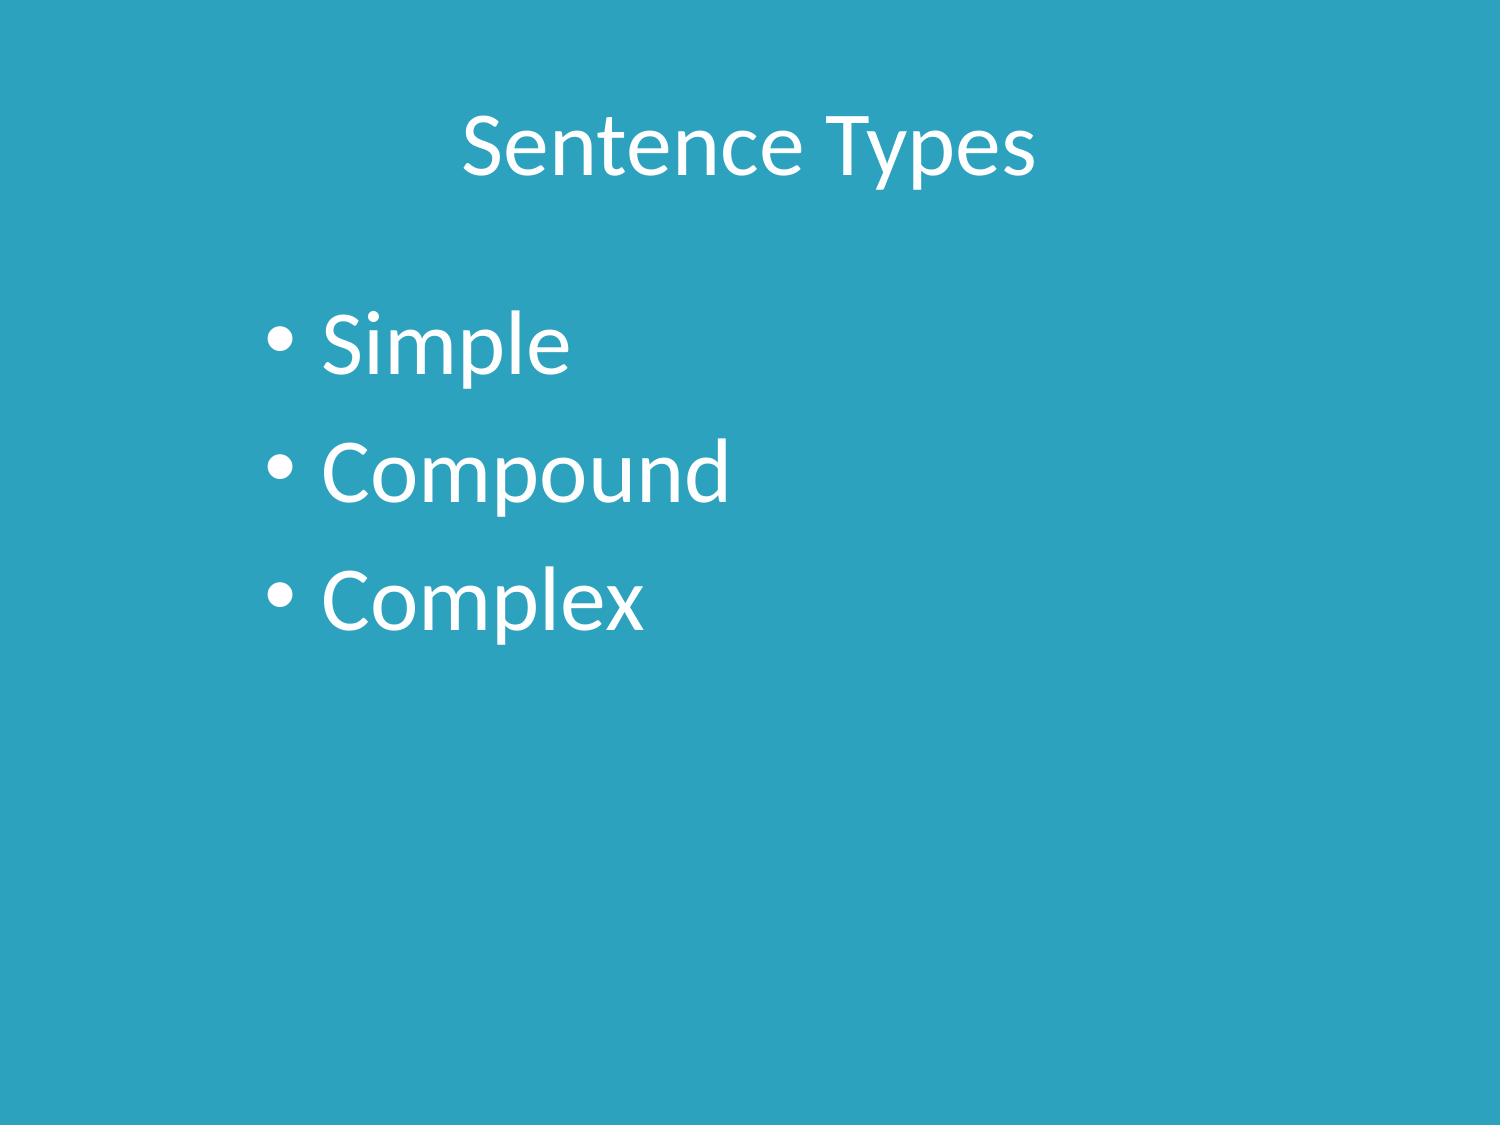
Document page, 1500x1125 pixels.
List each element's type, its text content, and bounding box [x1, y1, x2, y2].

title Sentence Types [75, 45, 1425, 233]
list Simple Compound Complex [249, 275, 1263, 1013]
